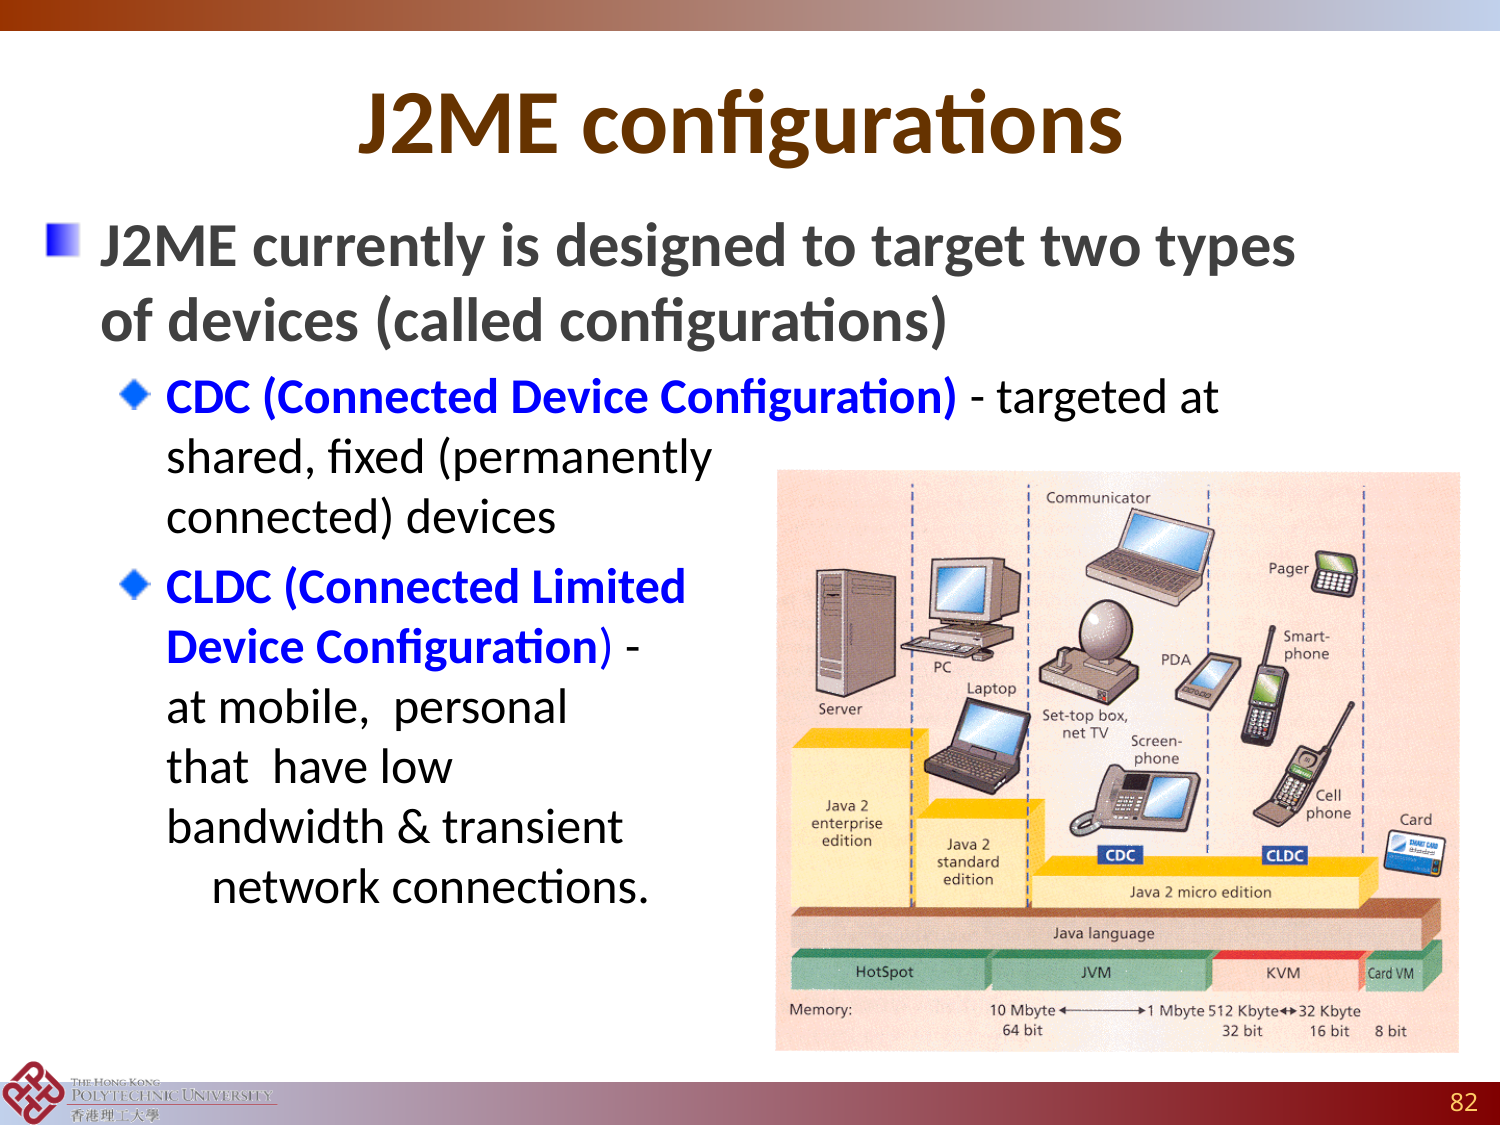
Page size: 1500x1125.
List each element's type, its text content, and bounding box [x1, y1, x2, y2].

list J2ME currently is designed to target two types of devices (called configurations) CDC (Connected Device Configuration) - targeted at shared, fixed (permanently connected) devices CLDC (Connected Limited Device Configuration) - targeted at mobile, personal devices that have low bandwidth & transient network connections. [29, 196, 1325, 953]
picture [44, 221, 84, 261]
picture [0, 1061, 278, 1125]
picture [119, 567, 151, 600]
title J2ME configurations [41, 54, 1443, 168]
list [773, 467, 1462, 1057]
picture [119, 377, 151, 410]
